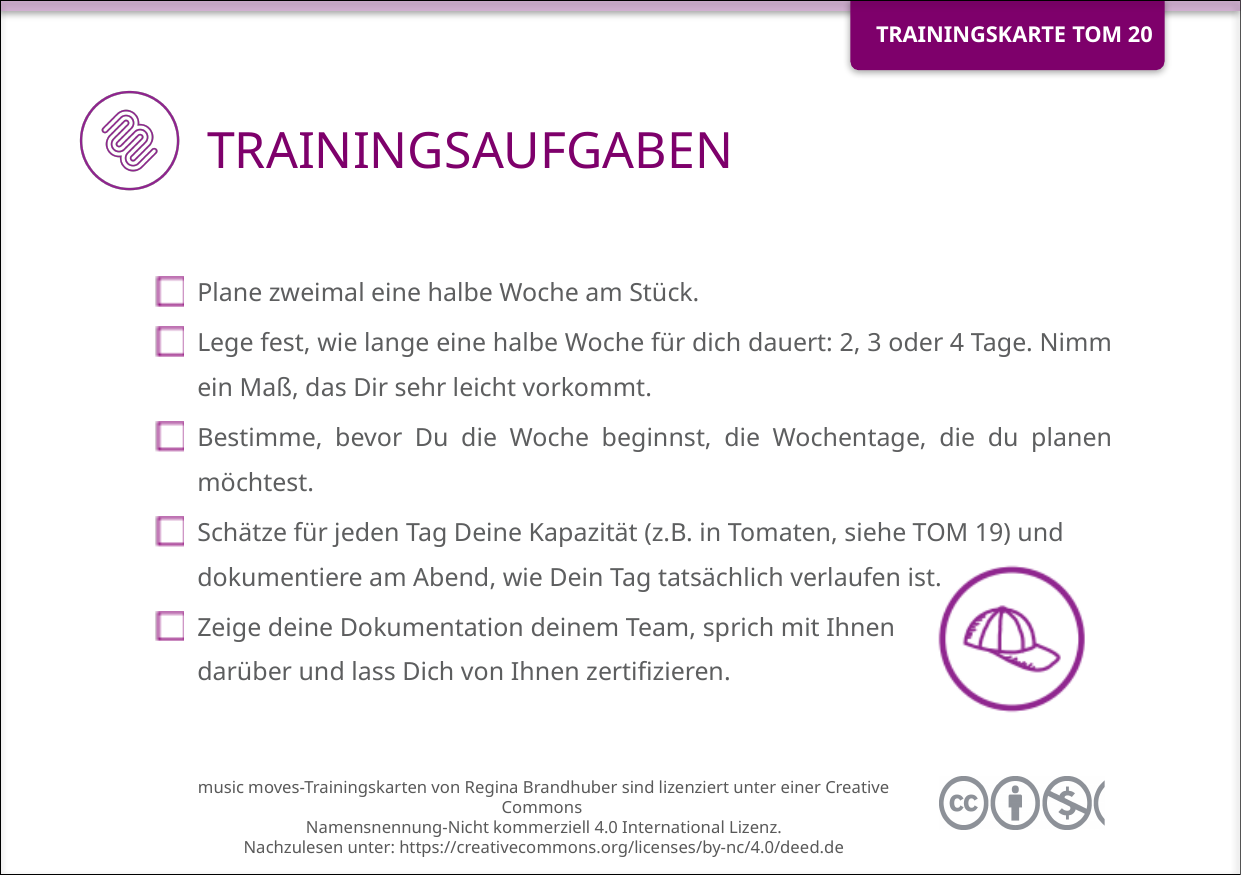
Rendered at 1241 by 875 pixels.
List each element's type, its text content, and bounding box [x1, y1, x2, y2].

list Plane zweimal eine halbe Woche am Stück. Lege fest, wie lange eine halbe Woche für dich dauert: 2, 3 oder 4 Tage. Nimm ein Maß, das Dir sehr leicht vorkommt. Bestimme, bevor Du die Woche beginnst, die Wochentage, die du planen möchtest. Schätze für jeden Tag Deine Kapazität (z.B. in Tomaten, siehe TOM 19) und dokumentiere am Abend, wie Dein Tag tatsächlich verlaufen ist. Zeige deine Dokumentation deinem Team, sprich mit Ihnen darüber und lass Dich von Ihnen zertifizieren. [140, 255, 1128, 770]
picture [939, 776, 1105, 832]
